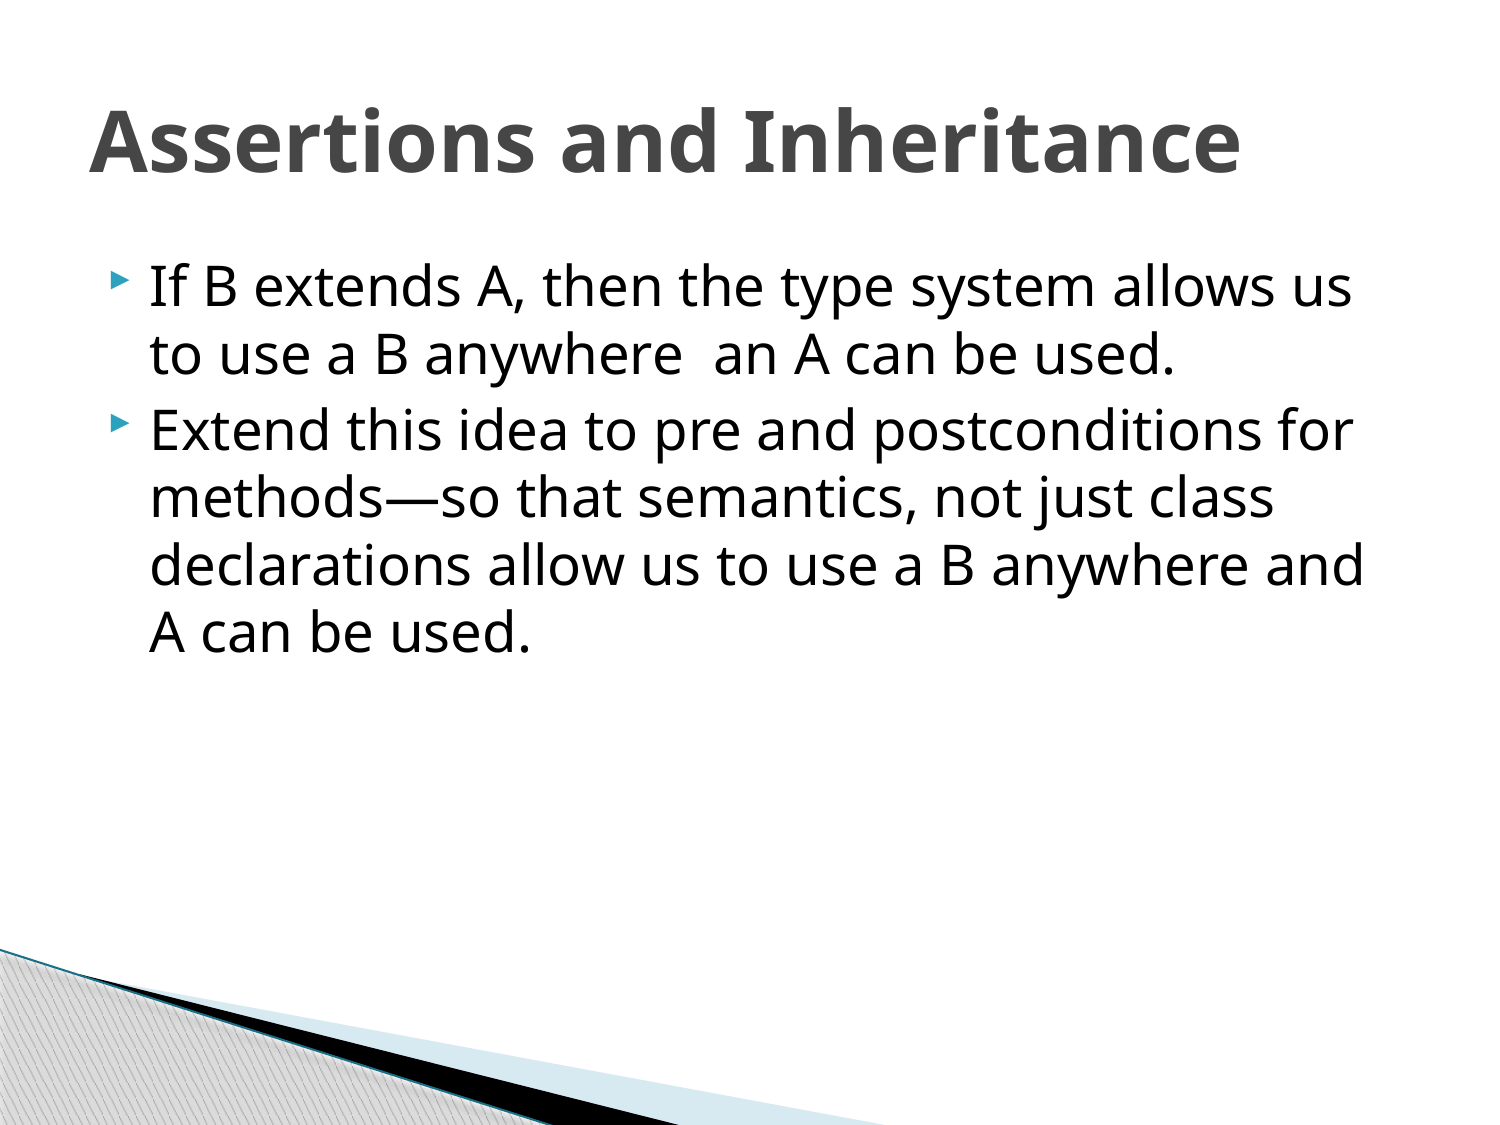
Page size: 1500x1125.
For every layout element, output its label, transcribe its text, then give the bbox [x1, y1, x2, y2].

list If B extends A, then the type system allows us to use a B anywhere an A can be used. Extend this idea to pre and postconditions for methods—so that semantics, not just class declarations allow us to use a B anywhere and A can be used. [75, 243, 1425, 986]
title Assertions and Inheritance [75, 45, 1425, 233]
